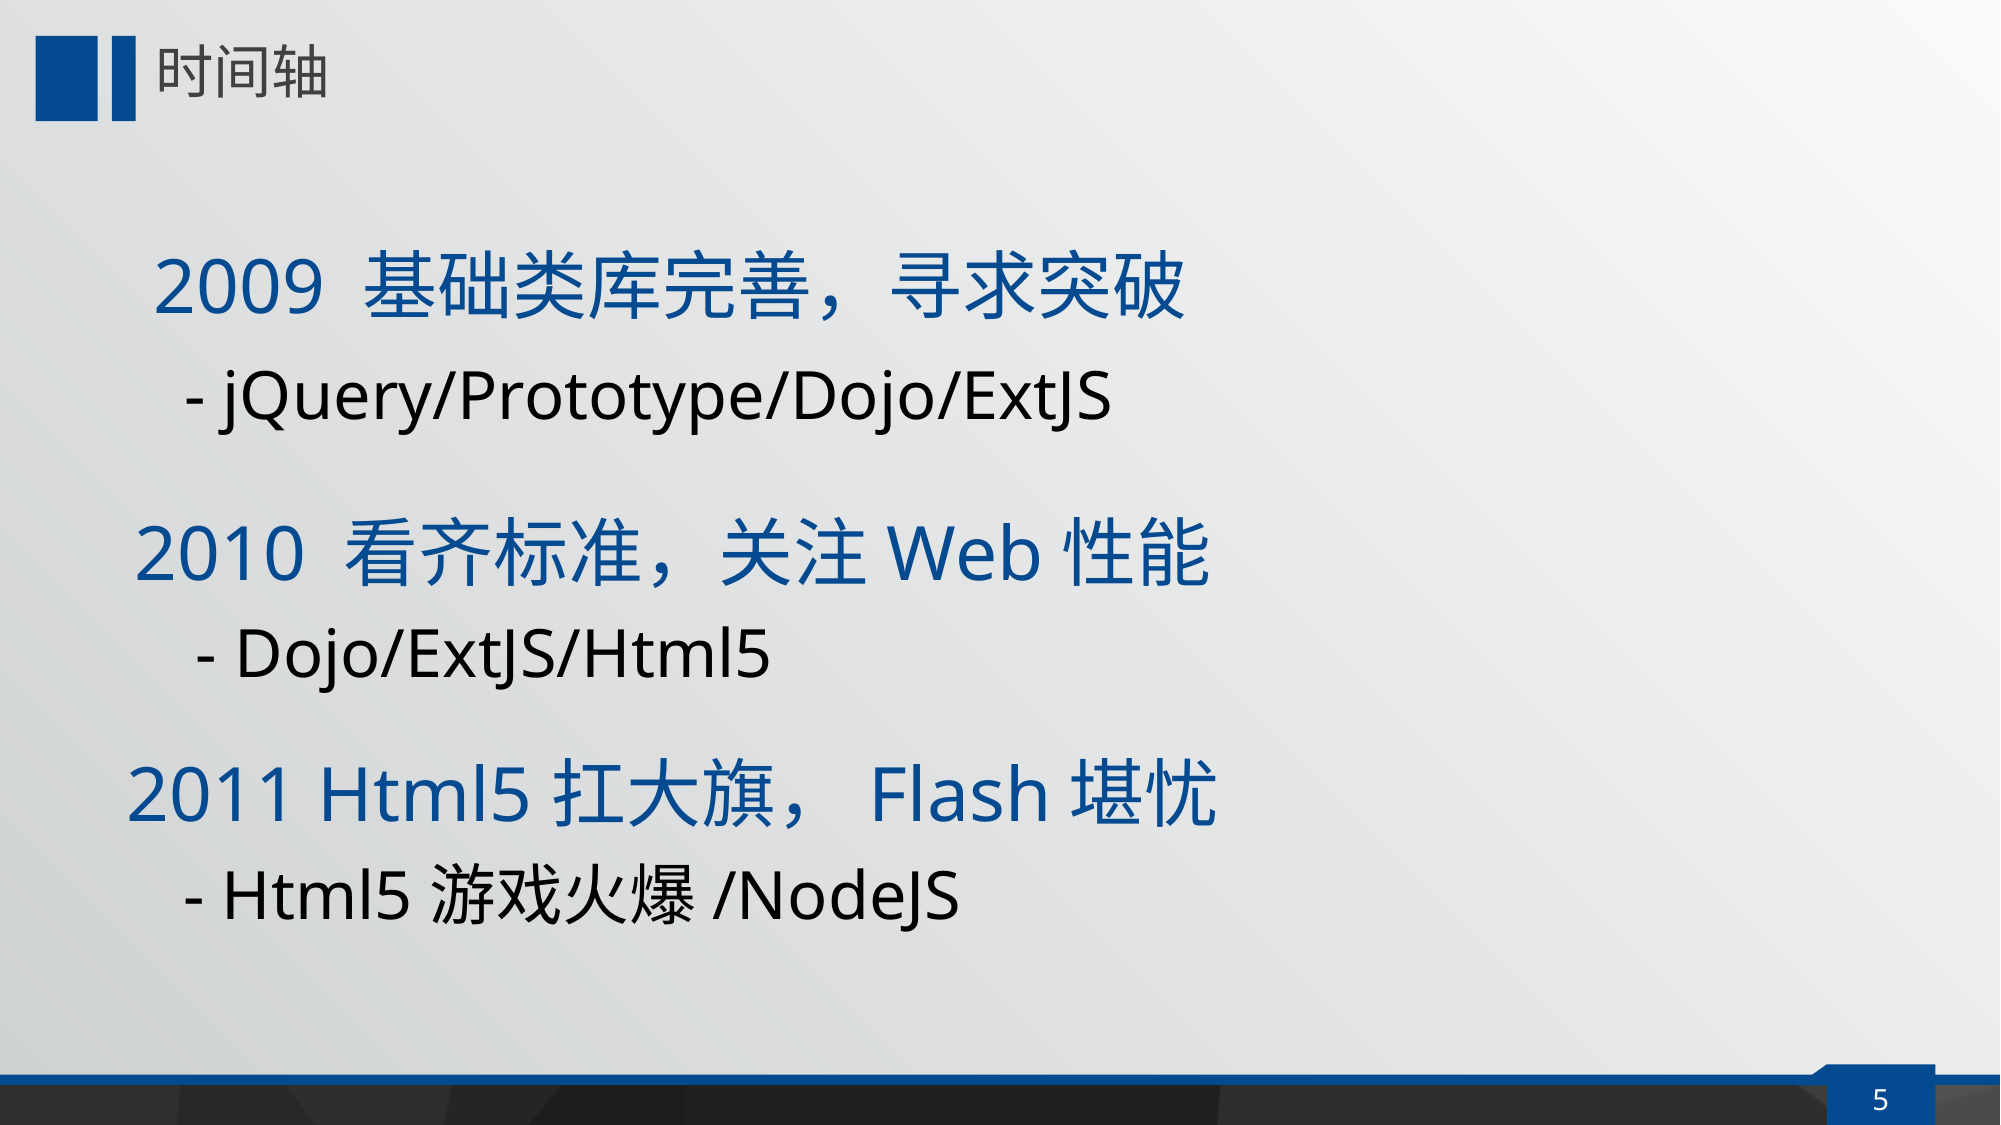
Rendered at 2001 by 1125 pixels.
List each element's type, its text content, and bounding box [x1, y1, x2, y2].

text_box 2010 看齐标准，关注Web性能 [119, 497, 1227, 603]
text_box 2009 基础类库完善，寻求突破 [138, 231, 1203, 336]
picture [0, 1085, 1827, 1125]
text_box - Dojo/ExtJS/Html5 [180, 603, 789, 699]
text_box - jQuery/Prototype/Dojo/ExtJS [169, 345, 1129, 441]
text_box - Html5游戏火爆/NodeJS [168, 845, 977, 941]
text_box 2011 Html5扛大旗，Flash堪忧 [111, 739, 1235, 845]
picture [1936, 1085, 2000, 1125]
title 时间轴 [140, 31, 929, 117]
